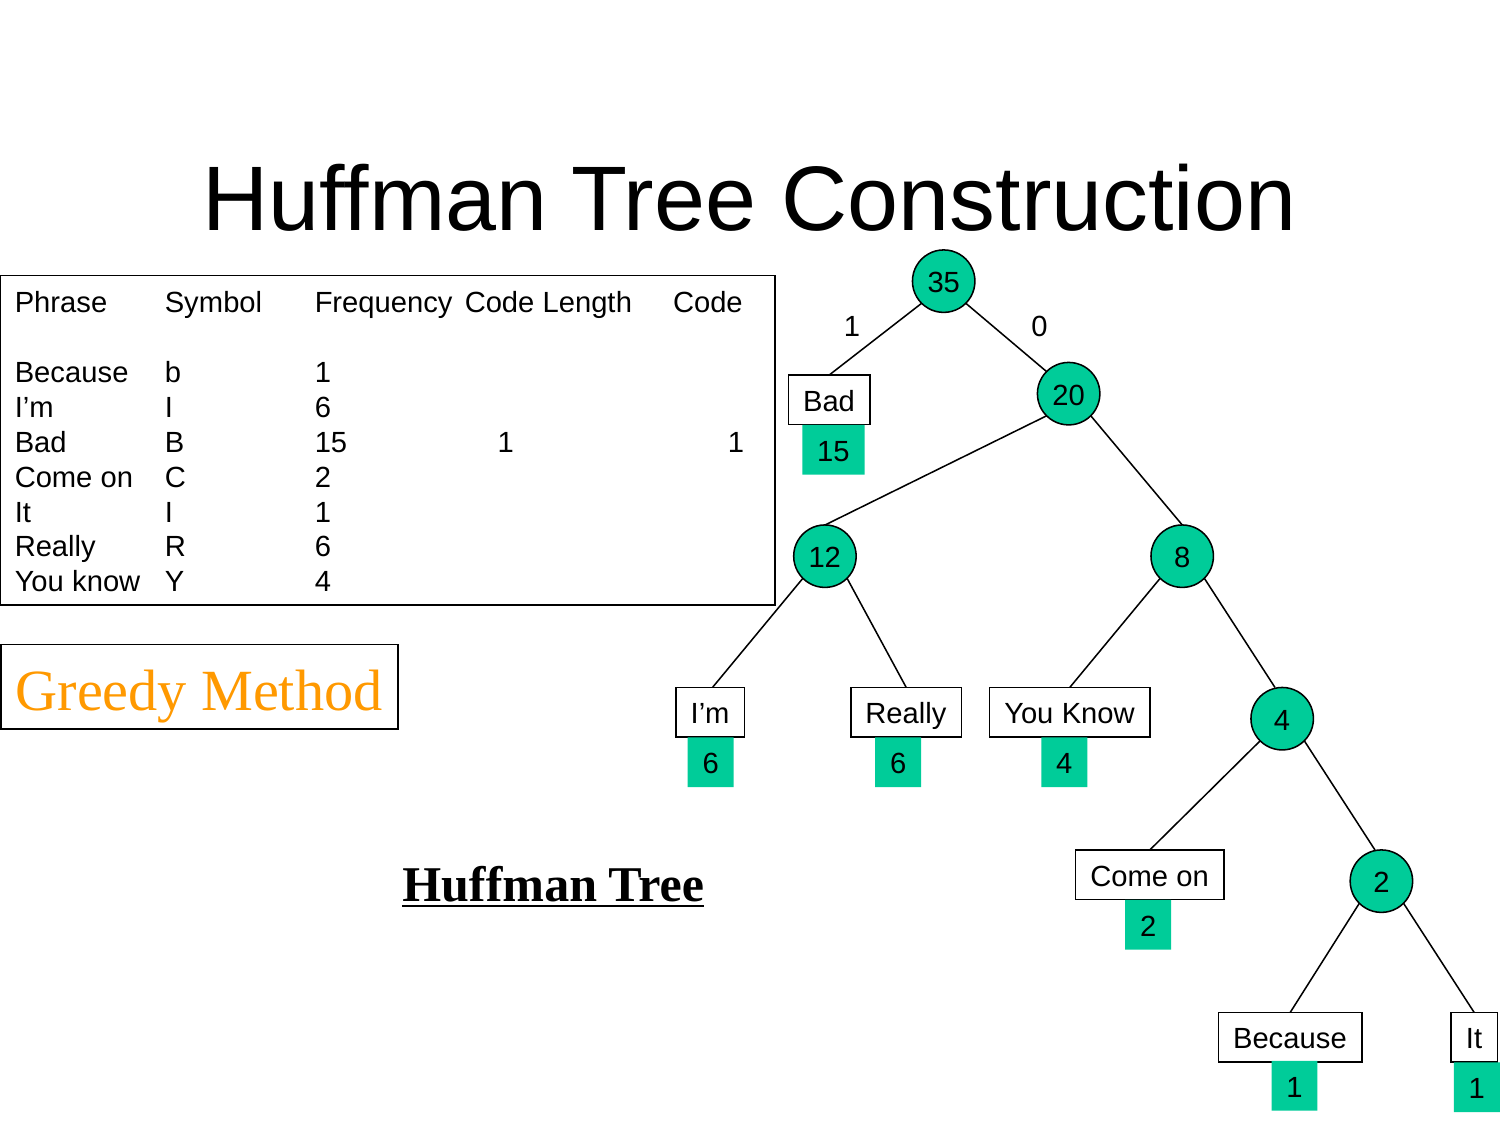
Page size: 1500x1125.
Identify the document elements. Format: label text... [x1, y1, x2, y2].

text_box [849, 687, 963, 788]
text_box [1069, 578, 1161, 688]
text_box 0 [1016, 300, 1063, 350]
text_box 1 [828, 300, 875, 350]
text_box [787, 374, 872, 475]
text_box Huffman Tree [387, 844, 720, 919]
text_box 35 [912, 249, 975, 313]
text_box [987, 687, 1153, 788]
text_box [1074, 849, 1225, 950]
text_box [824, 415, 1047, 525]
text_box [1290, 903, 1360, 1013]
text_box 4 [1250, 687, 1314, 750]
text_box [1450, 1012, 1500, 1113]
text_box Phrase Symbol Frequency Code Length Code Because b 1 I’m I 6 Bad B 15 1 1 Come on C 2 It I 1 Really R 6 You know Y 4 [0, 275, 775, 605]
text_box 8 [1150, 524, 1214, 588]
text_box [1149, 740, 1261, 850]
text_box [712, 578, 803, 688]
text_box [1090, 415, 1183, 525]
text_box 2 [1350, 849, 1413, 913]
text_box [1217, 1012, 1363, 1111]
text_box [1204, 578, 1275, 688]
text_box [1304, 740, 1375, 850]
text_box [965, 303, 1047, 372]
text_box Greedy Method [0, 644, 399, 730]
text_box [674, 687, 746, 788]
text_box 20 [1037, 362, 1100, 425]
title Huffman Tree Construction [112, 99, 1388, 288]
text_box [829, 303, 922, 375]
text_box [1403, 903, 1475, 1013]
text_box 12 [793, 525, 857, 588]
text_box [847, 578, 907, 688]
